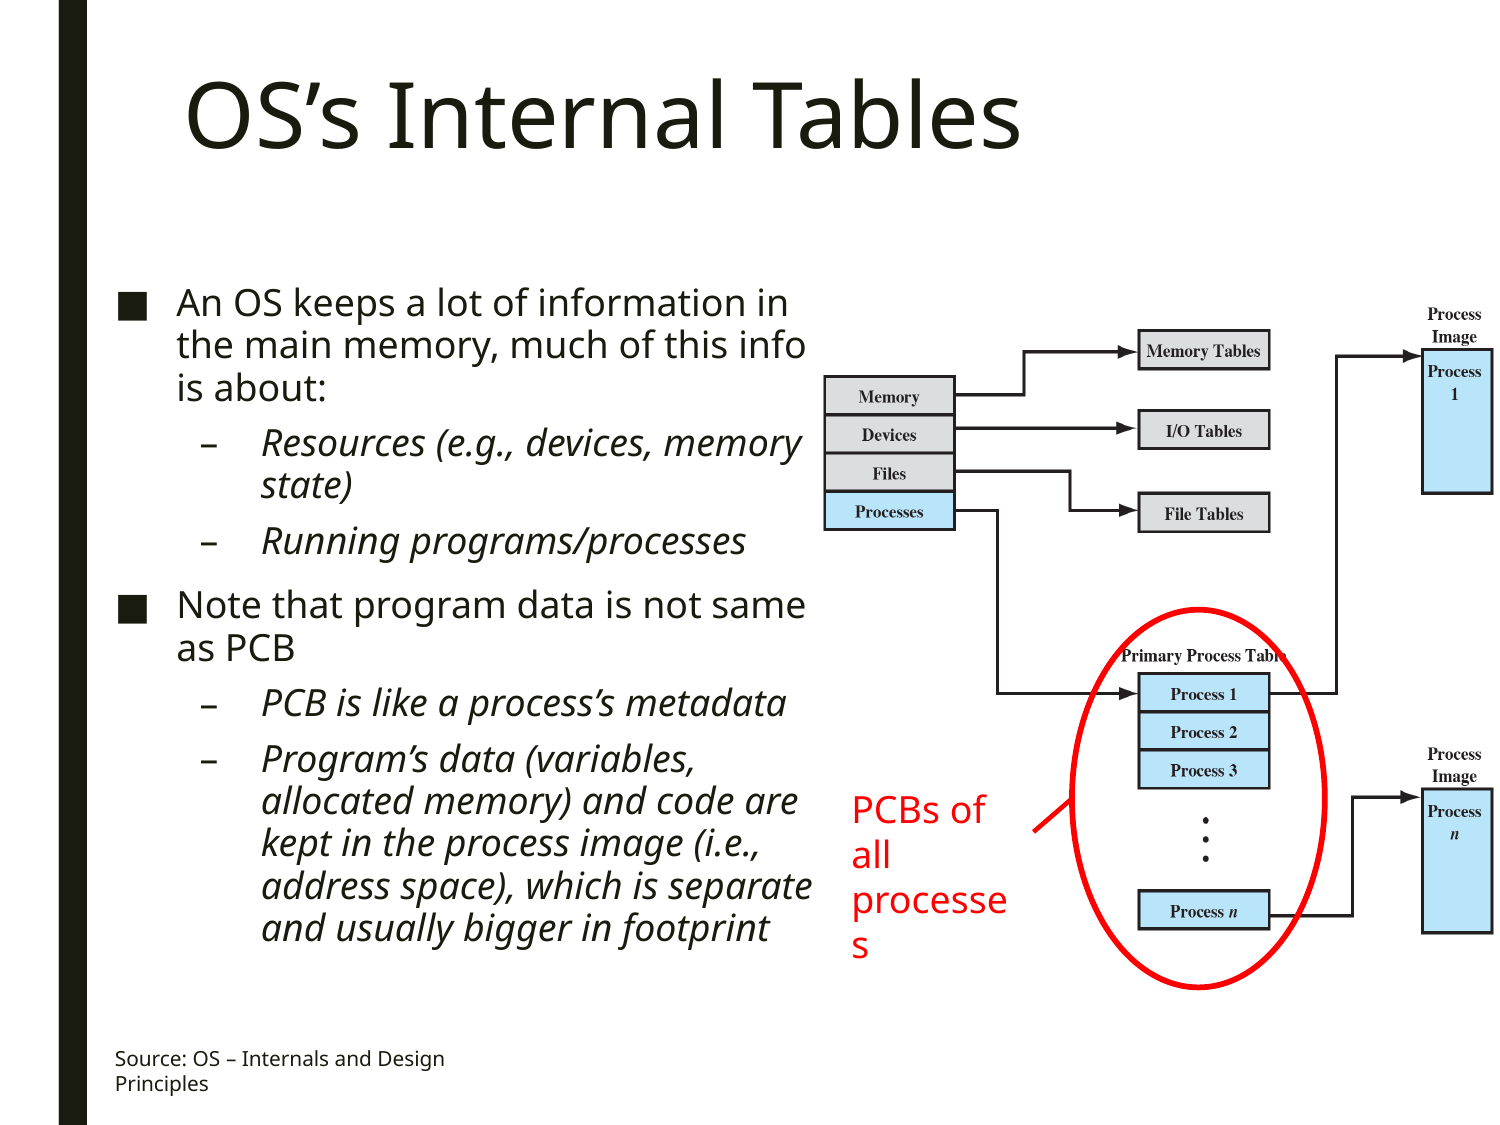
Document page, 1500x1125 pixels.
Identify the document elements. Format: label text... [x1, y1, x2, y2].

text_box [812, 299, 1500, 988]
list An OS keeps a lot of information in the main memory, much of this info is about: Resources (e.g., devices, memory state) Running programs/processes Note that program data is not same as PCB PCB is like a process’s metadata Program’s data (variables, allocated memory) and code are kept in the process image (i.e., address space), which is separate and usually bigger in footprint [99, 275, 836, 975]
title OS’s Internal Tables [168, 62, 1351, 250]
slide_number Source: OS – Internals and Design Principles [99, 1037, 463, 1104]
